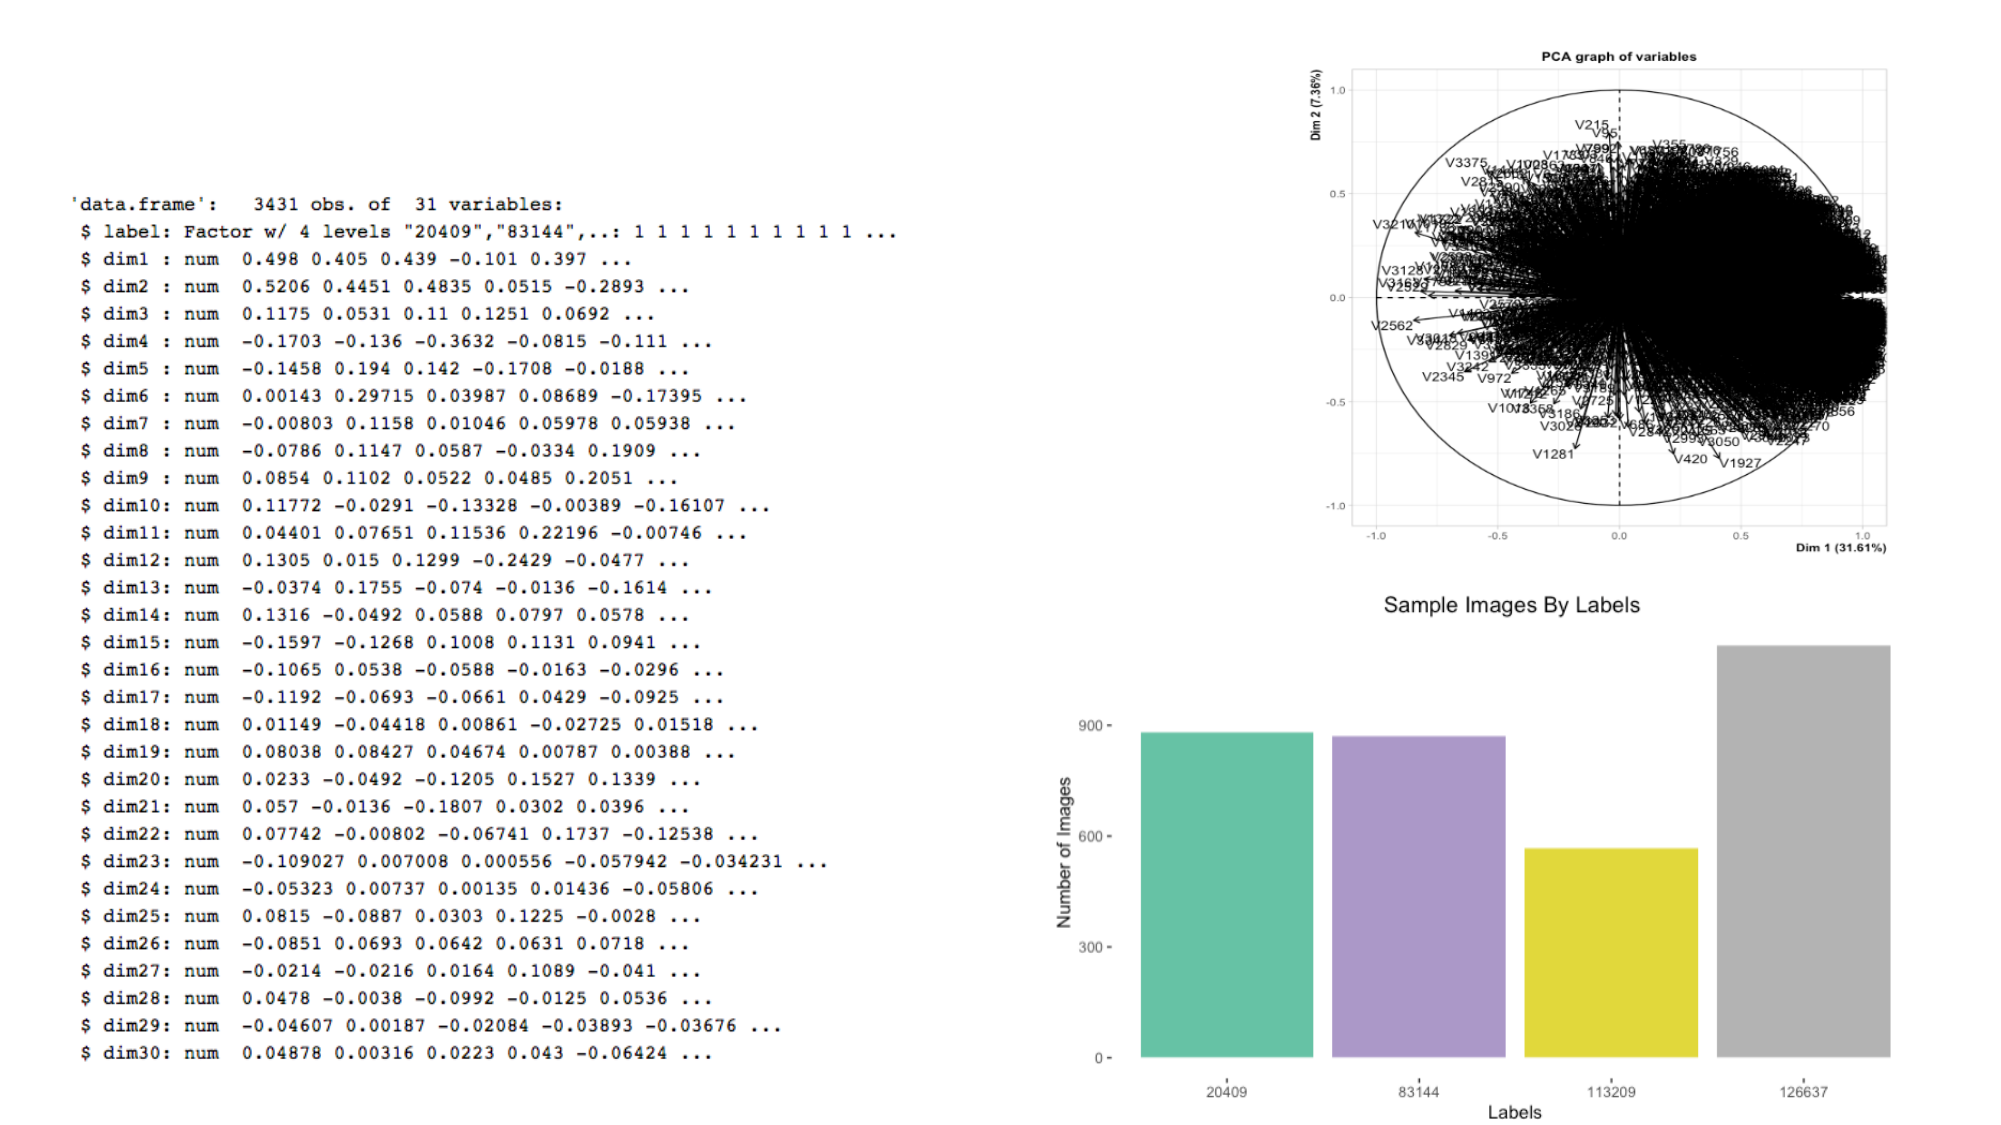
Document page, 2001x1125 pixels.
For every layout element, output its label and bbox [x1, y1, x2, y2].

picture [66, 183, 903, 1072]
picture [1298, 46, 1902, 563]
picture [1048, 581, 1902, 1125]
